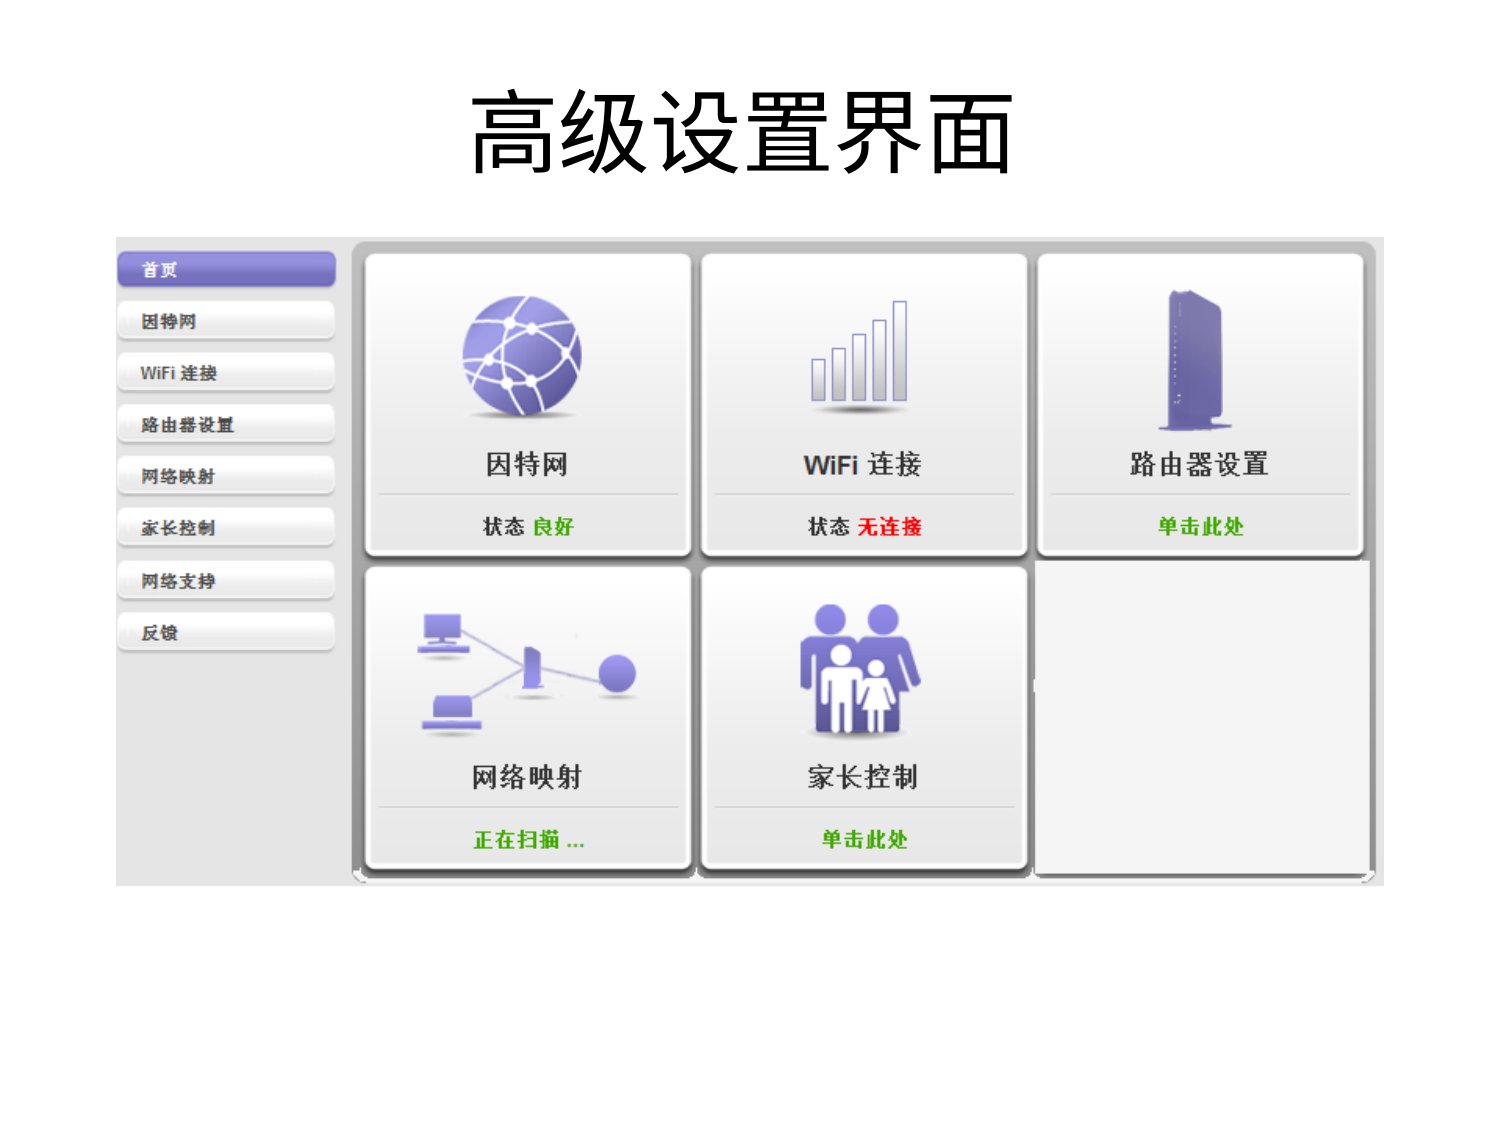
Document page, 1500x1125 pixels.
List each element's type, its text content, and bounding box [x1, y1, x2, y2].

title 高级设置界面 [75, 72, 1410, 187]
picture [116, 237, 1384, 888]
